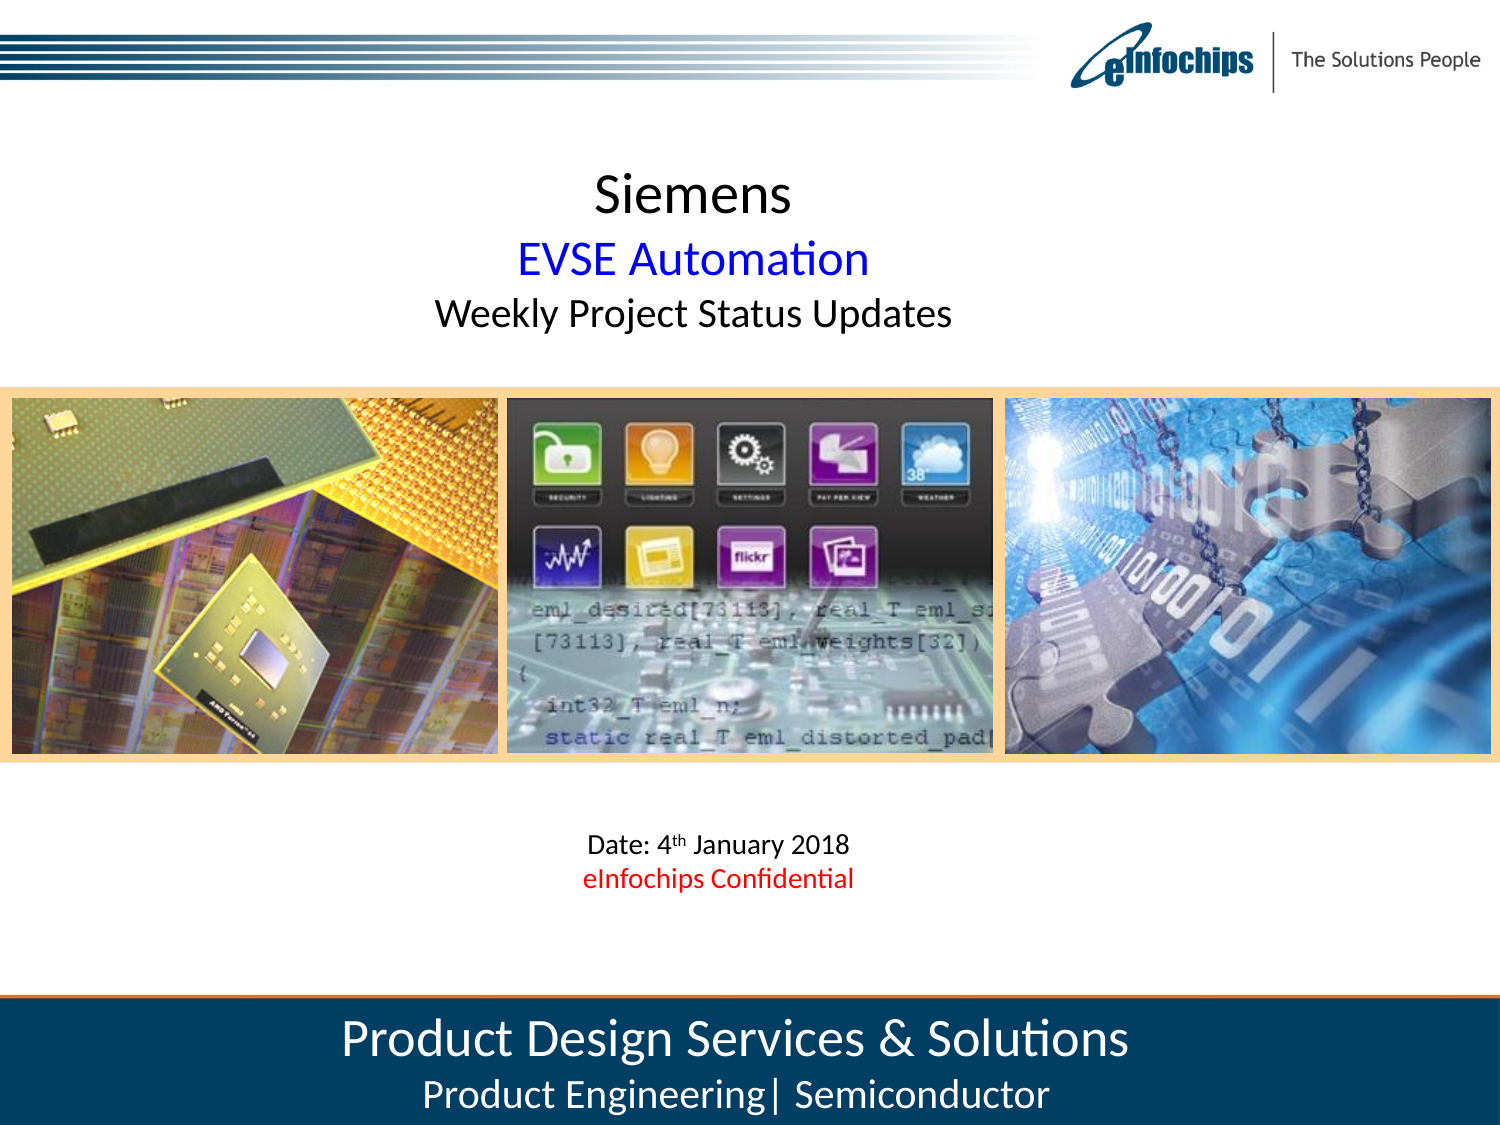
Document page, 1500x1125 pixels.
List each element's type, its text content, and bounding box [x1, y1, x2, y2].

title Siemens EVSE Automation Weekly Project Status Updates [150, 125, 1238, 367]
subtitle Date: 4th January 2018 eInfochips Confidential [237, 825, 1200, 925]
picture [507, 398, 993, 753]
text_box Product Design Services & Solutions Product Engineering| Semiconductor [323, 994, 1150, 1125]
picture [1005, 398, 1491, 754]
picture [12, 398, 498, 754]
picture [0, 0, 1500, 387]
picture [0, 763, 1500, 1125]
